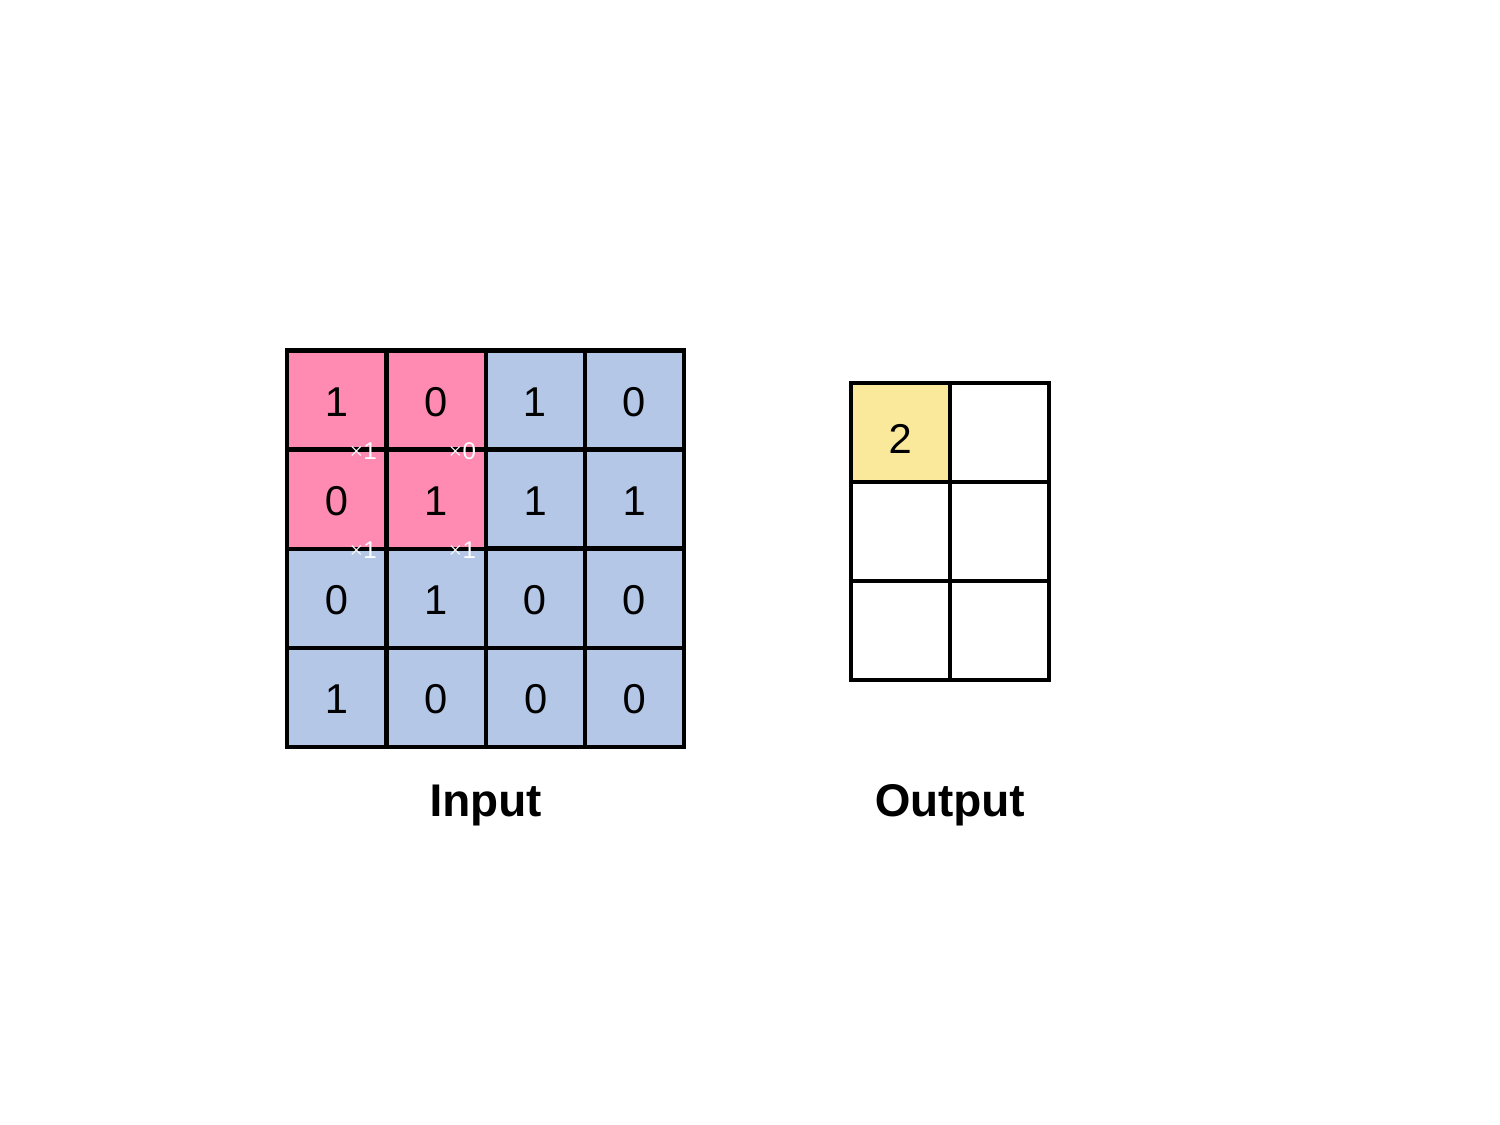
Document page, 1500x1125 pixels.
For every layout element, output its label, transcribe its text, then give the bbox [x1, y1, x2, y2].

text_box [850, 383, 1050, 681]
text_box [310, 366, 662, 731]
text_box Output [860, 763, 1040, 833]
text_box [287, 350, 486, 549]
text_box Input [414, 763, 557, 833]
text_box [287, 350, 685, 747]
